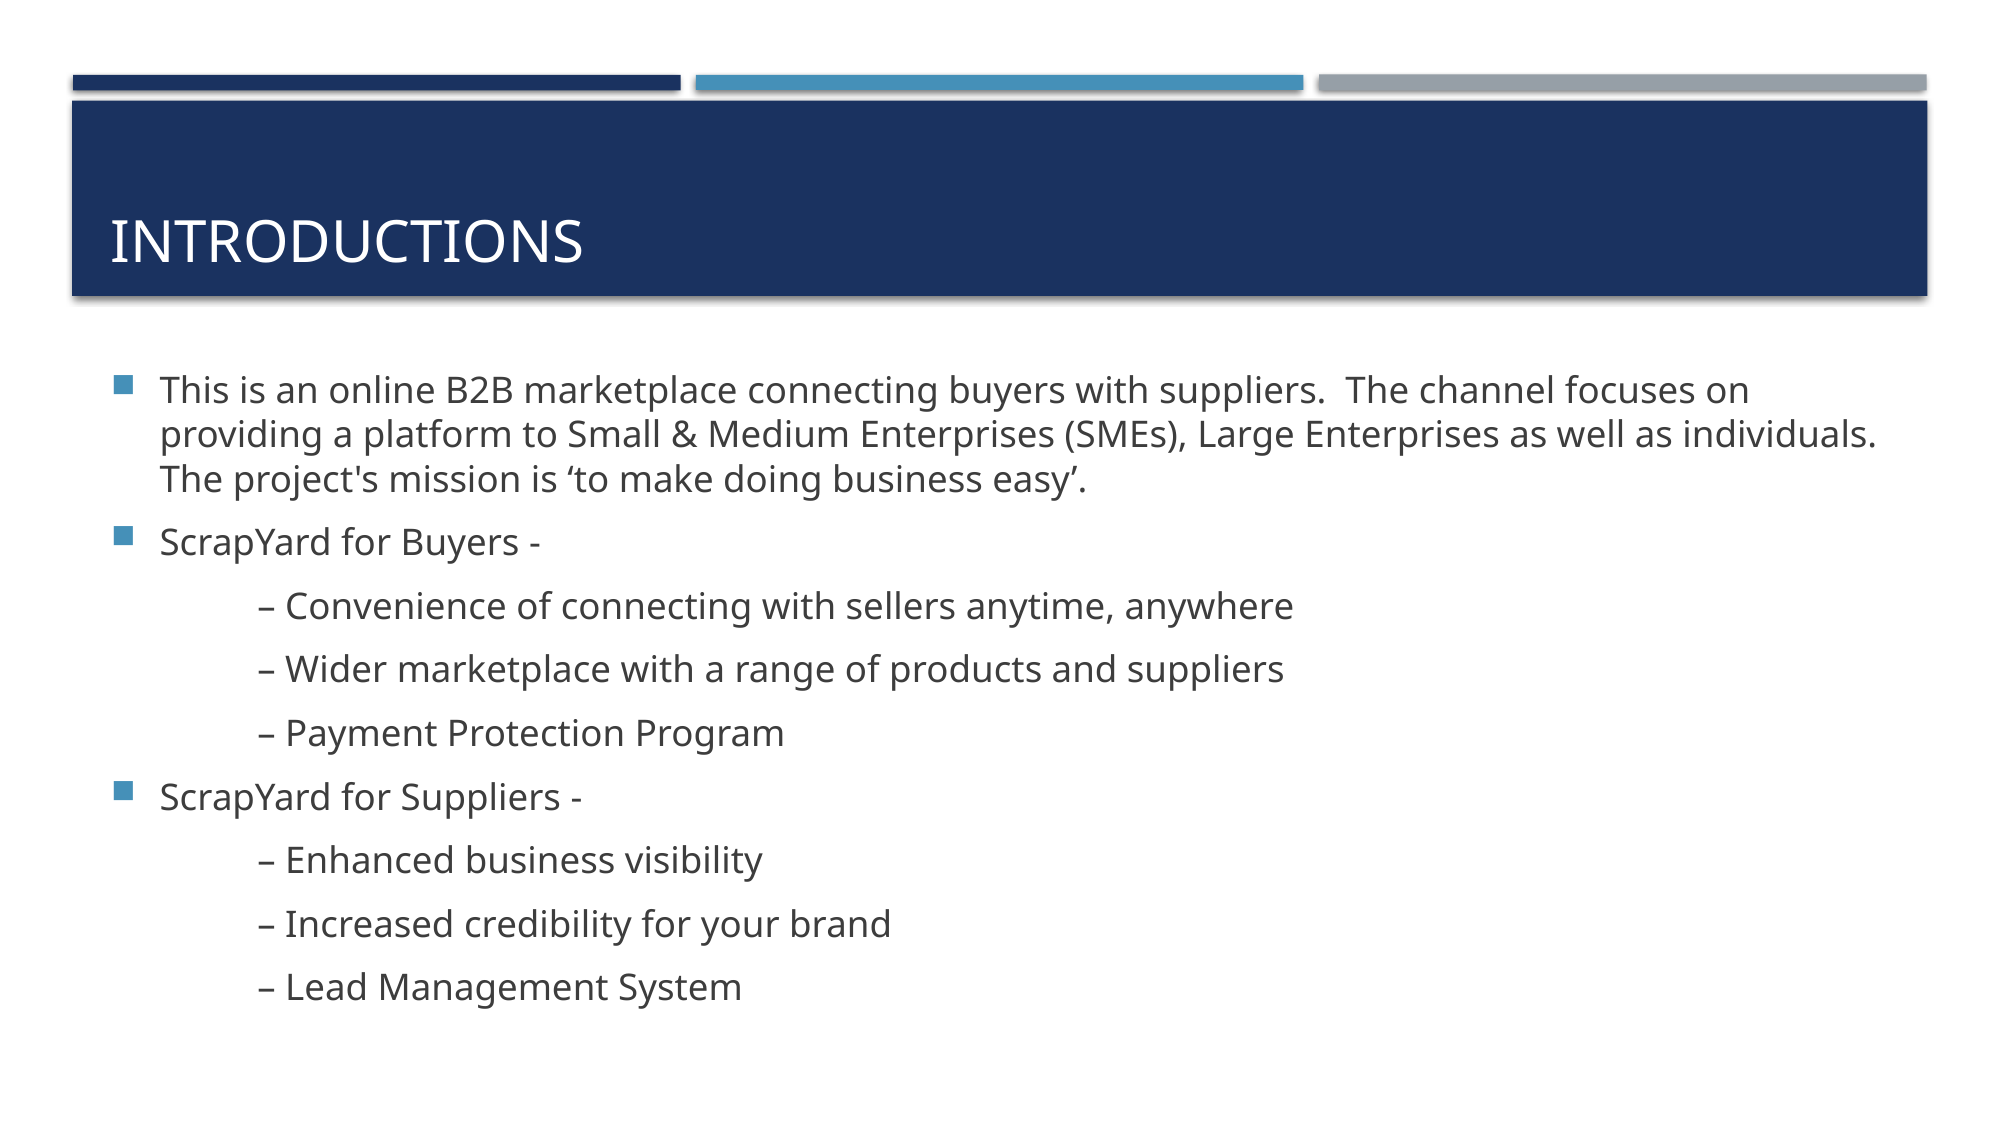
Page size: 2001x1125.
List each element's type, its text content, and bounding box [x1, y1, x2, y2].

title INTRODUCTIONS [95, 115, 1905, 282]
list This is an online B2B marketplace connecting buyers with suppliers. The channel focuses on providing a platform to Small & Medium Enterprises (SMEs), Large Enterprises as well as individuals. The project's mission is ‘to make doing business easy’. ScrapYard for Buyers - – Convenience of connecting with sellers anytime, anywhere – Wider marketplace with a range of products and suppliers – Payment Protection Program ScrapYard for Suppliers - – Enhanced business visibility – Increased credibility for your brand – Lead Management System [95, 357, 1905, 1018]
